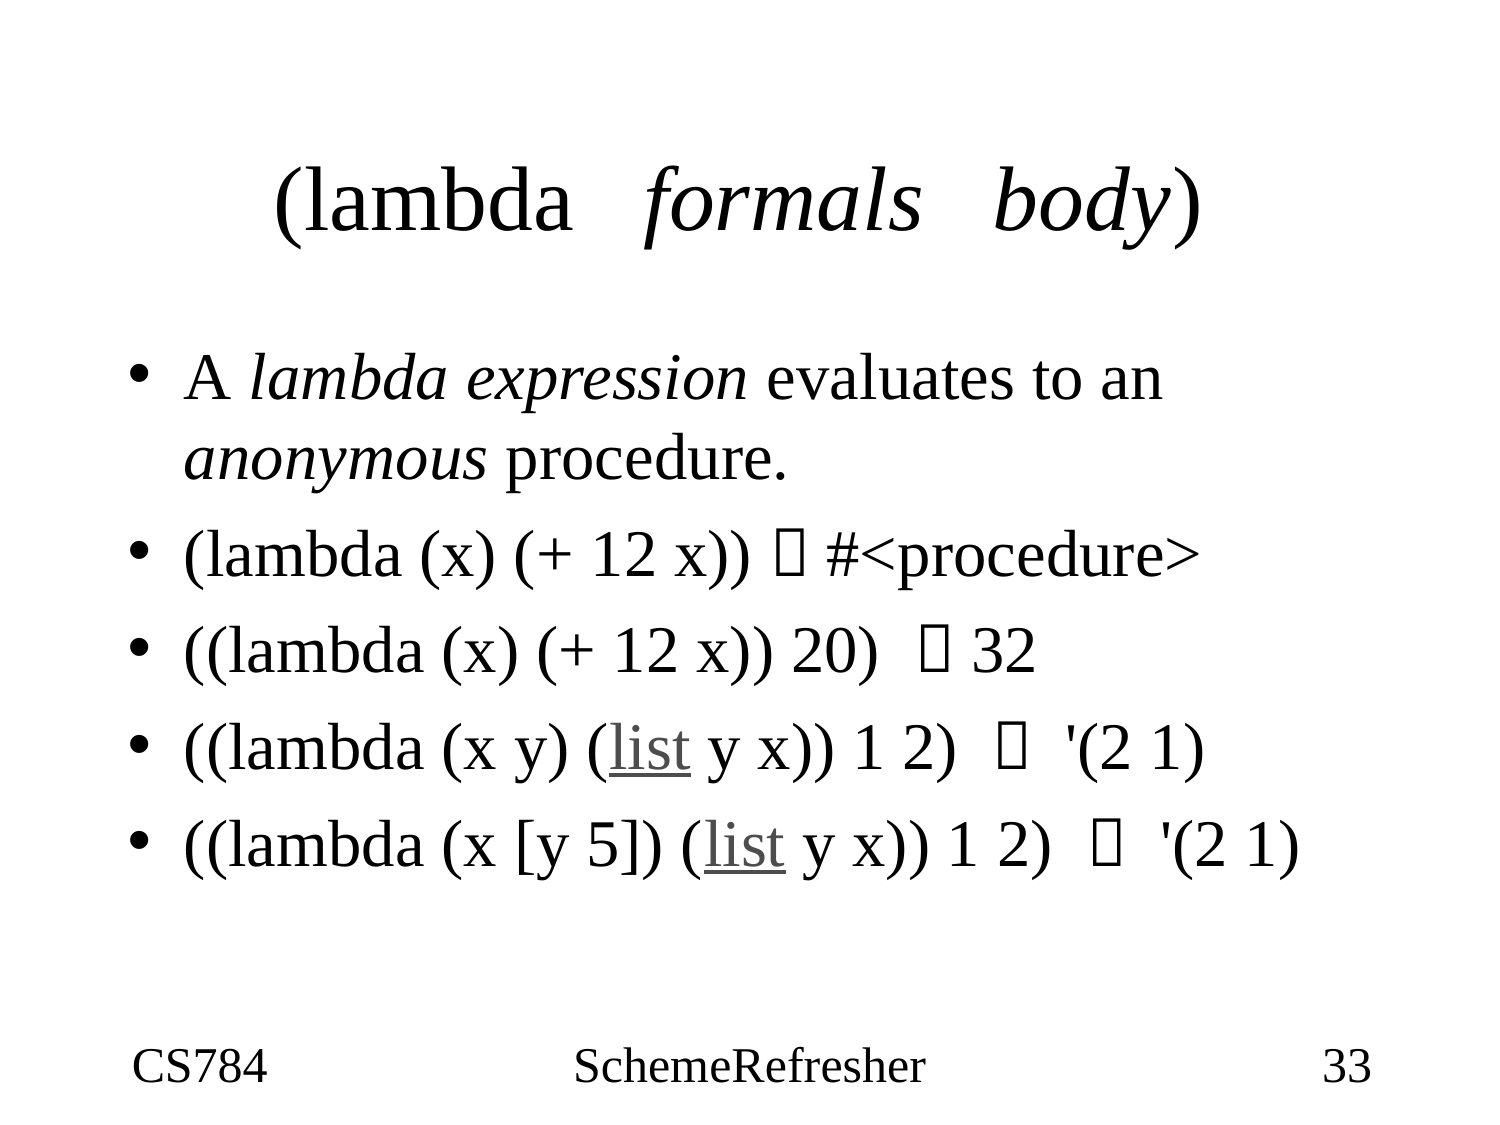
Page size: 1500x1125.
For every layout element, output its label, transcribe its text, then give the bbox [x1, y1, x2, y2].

title (lambda formals body) [112, 99, 1388, 288]
slide_number CS784 [112, 994, 288, 1125]
footer SchemeRefresher [512, 1024, 988, 1101]
list A lambda expression evaluates to an anonymous procedure. (lambda (x) (+ 12 x))  #<procedure> ((lambda (x) (+ 12 x)) 20)  32 ((lambda (x y) (list y x)) 1 2)  '(2 1) ((lambda (x [y 5]) (list y x)) 1 2)  '(2 1) [112, 324, 1388, 1000]
slide_number 33 [1074, 1024, 1388, 1101]
